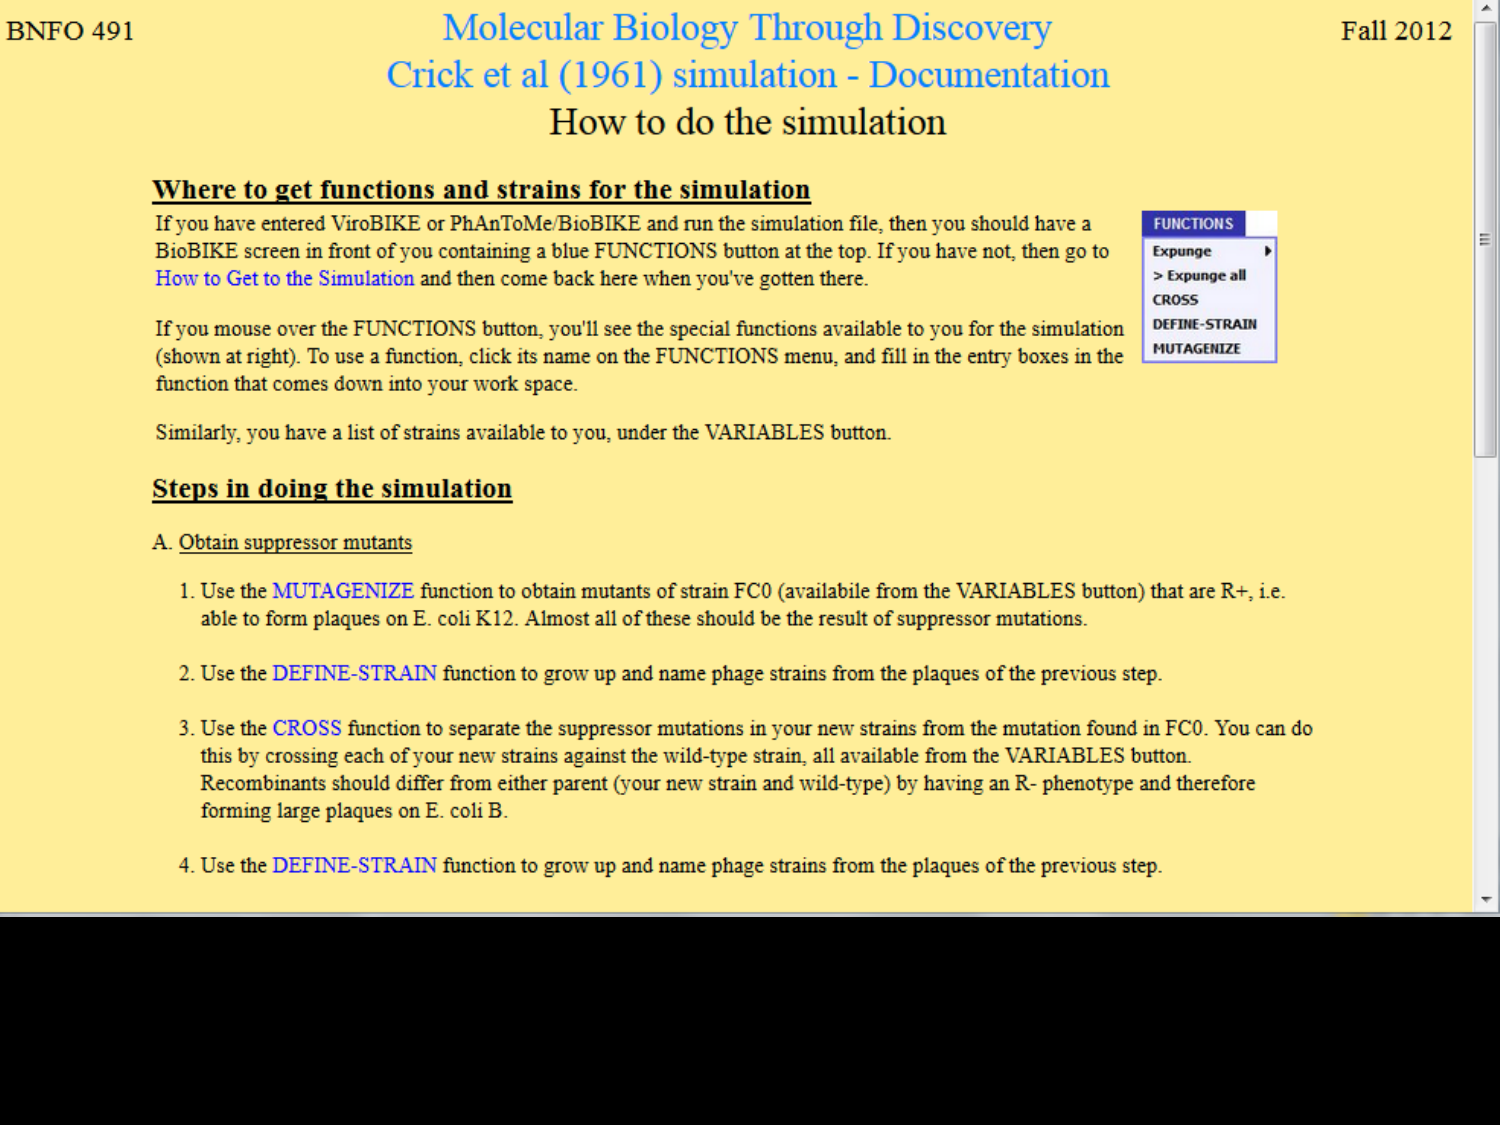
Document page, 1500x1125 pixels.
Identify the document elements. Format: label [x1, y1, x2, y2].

picture [0, 0, 1500, 917]
